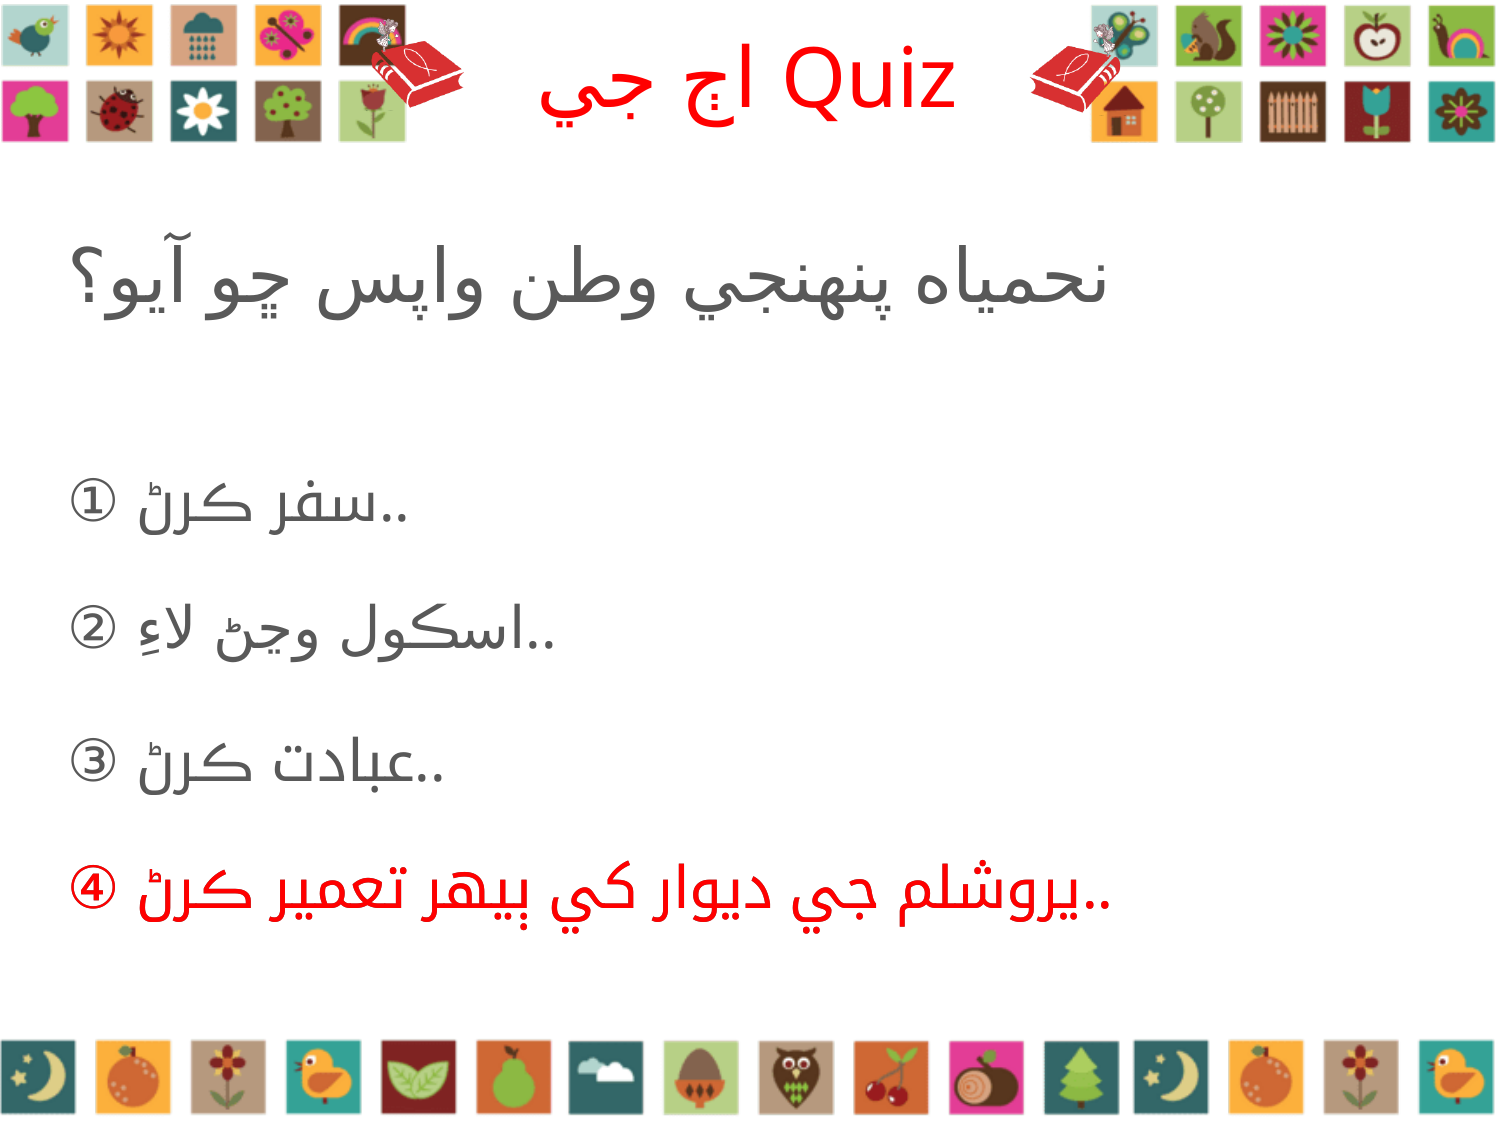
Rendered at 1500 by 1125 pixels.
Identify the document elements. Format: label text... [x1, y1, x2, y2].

picture [0, 3, 496, 150]
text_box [0, 1028, 1500, 1118]
text_box ② اسڪول وڃڻ لاءِ.. [53, 582, 1436, 668]
picture [998, 3, 1500, 150]
text_box ① سفر ڪرڻ.. [53, 456, 1436, 541]
text_box نحمياه پنهنجي وطن واپس ڇو آيو؟ [53, 219, 1436, 325]
text_box ③ عبادت ڪرڻ.. [53, 716, 1483, 801]
text_box اڄ جي Quiz [425, 16, 1078, 131]
text_box ④ يروشلم جي ديوار کي ٻيهر تعمير ڪرڻ.. [53, 842, 1483, 928]
